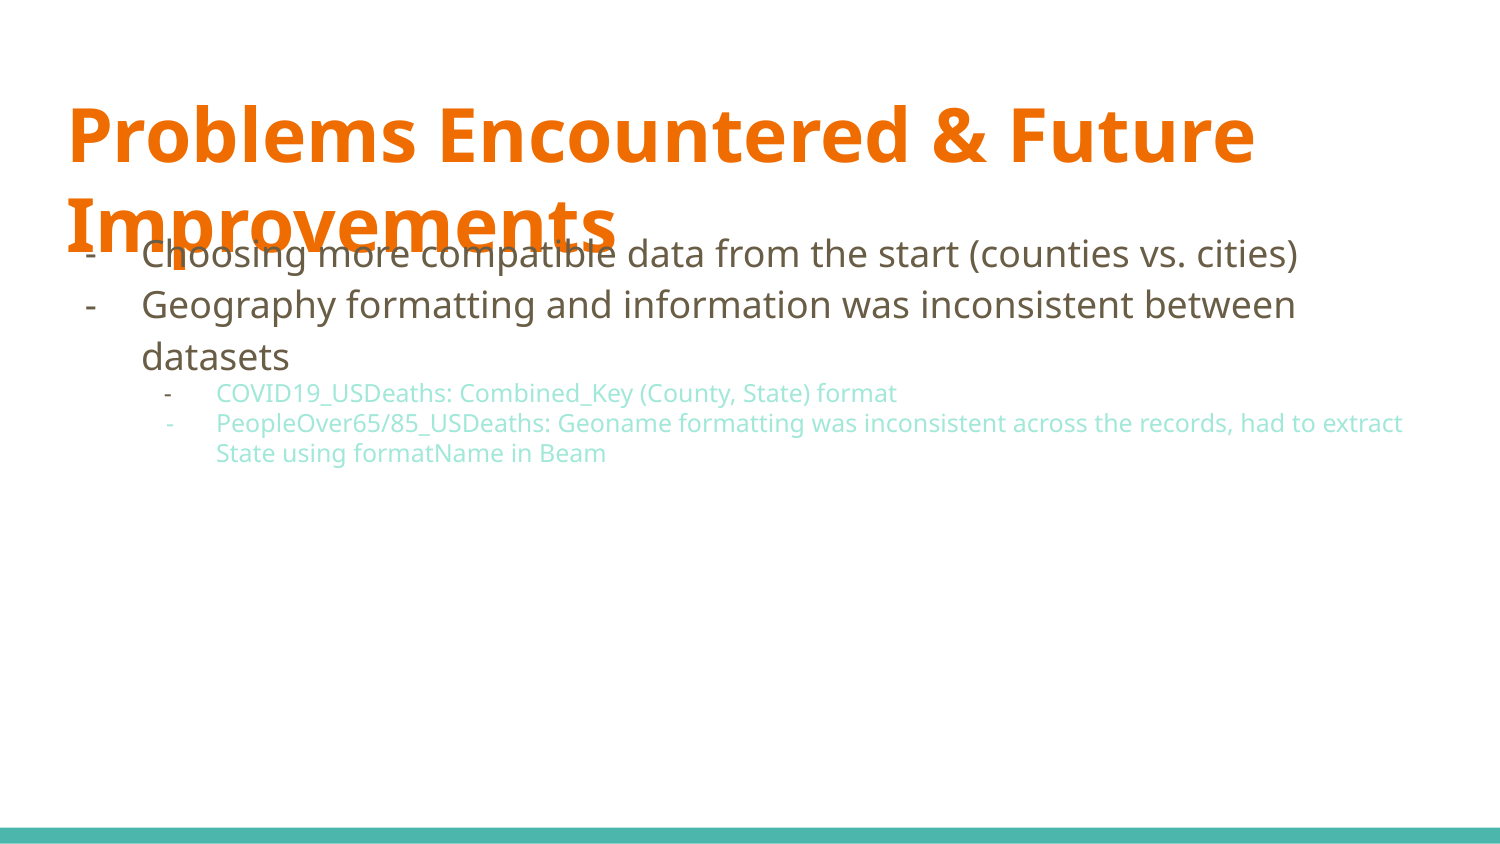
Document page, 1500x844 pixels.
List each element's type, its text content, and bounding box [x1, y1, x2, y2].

title Problems Encountered & Future Improvements [51, 72, 1449, 189]
list Choosing more compatible data from the start (counties vs. cities) Geography formatting and information was inconsistent between datasets COVID19_USDeaths: Combined_Key (County, State) format PeopleOver65/85_USDeaths: Geoname formatting was inconsistent across the records, had to extract State using formatName in Beam [51, 207, 1449, 750]
